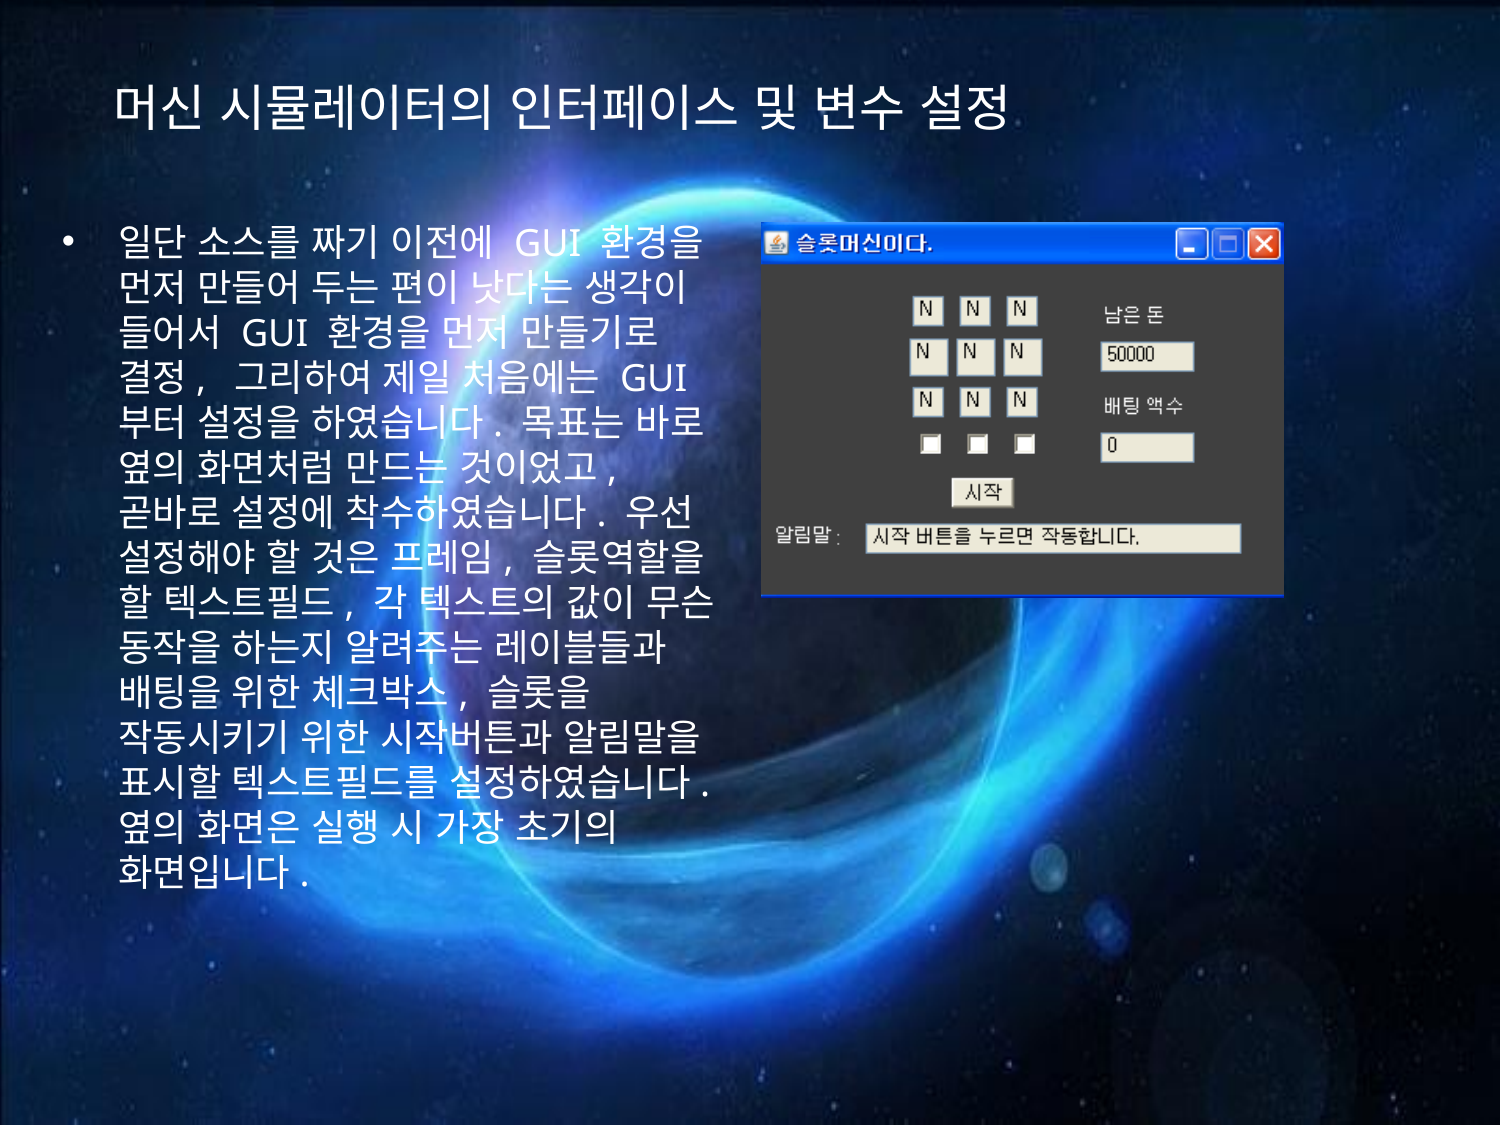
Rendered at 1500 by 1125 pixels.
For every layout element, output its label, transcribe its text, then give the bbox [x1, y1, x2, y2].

picture [0, 0, 1500, 1125]
list 일단 소스를 짜기 이전에 GUI 환경을 먼저 만들어 두는 편이 낫다는 생각이 들어서 GUI 환경을 먼저 만들기로 결정, 그리하여 제일 처음에는 GUI 부터 설정을 하였습니다. 목표는 바로 옆의 화면처럼 만드는 것이었고, 곧바로 설정에 착수하였습니다. 우선 설정해야 할 것은 프레임, 슬롯역할을 할 텍스트필드, 각 텍스트의 값이 무슨 동작을 하는지 알려주는 레이블들과 배팅을 위한 체크박스, 슬롯을 작동시키기 위한 시작버튼과 알림말을 표시할 텍스트필드를 설정하였습니다. 옆의 화면은 실행 시 가장 초기의 화면입니다. [46, 210, 750, 961]
title 머신 시뮬레이터의 인터페이스 및 변수 설정 [70, 46, 1055, 166]
